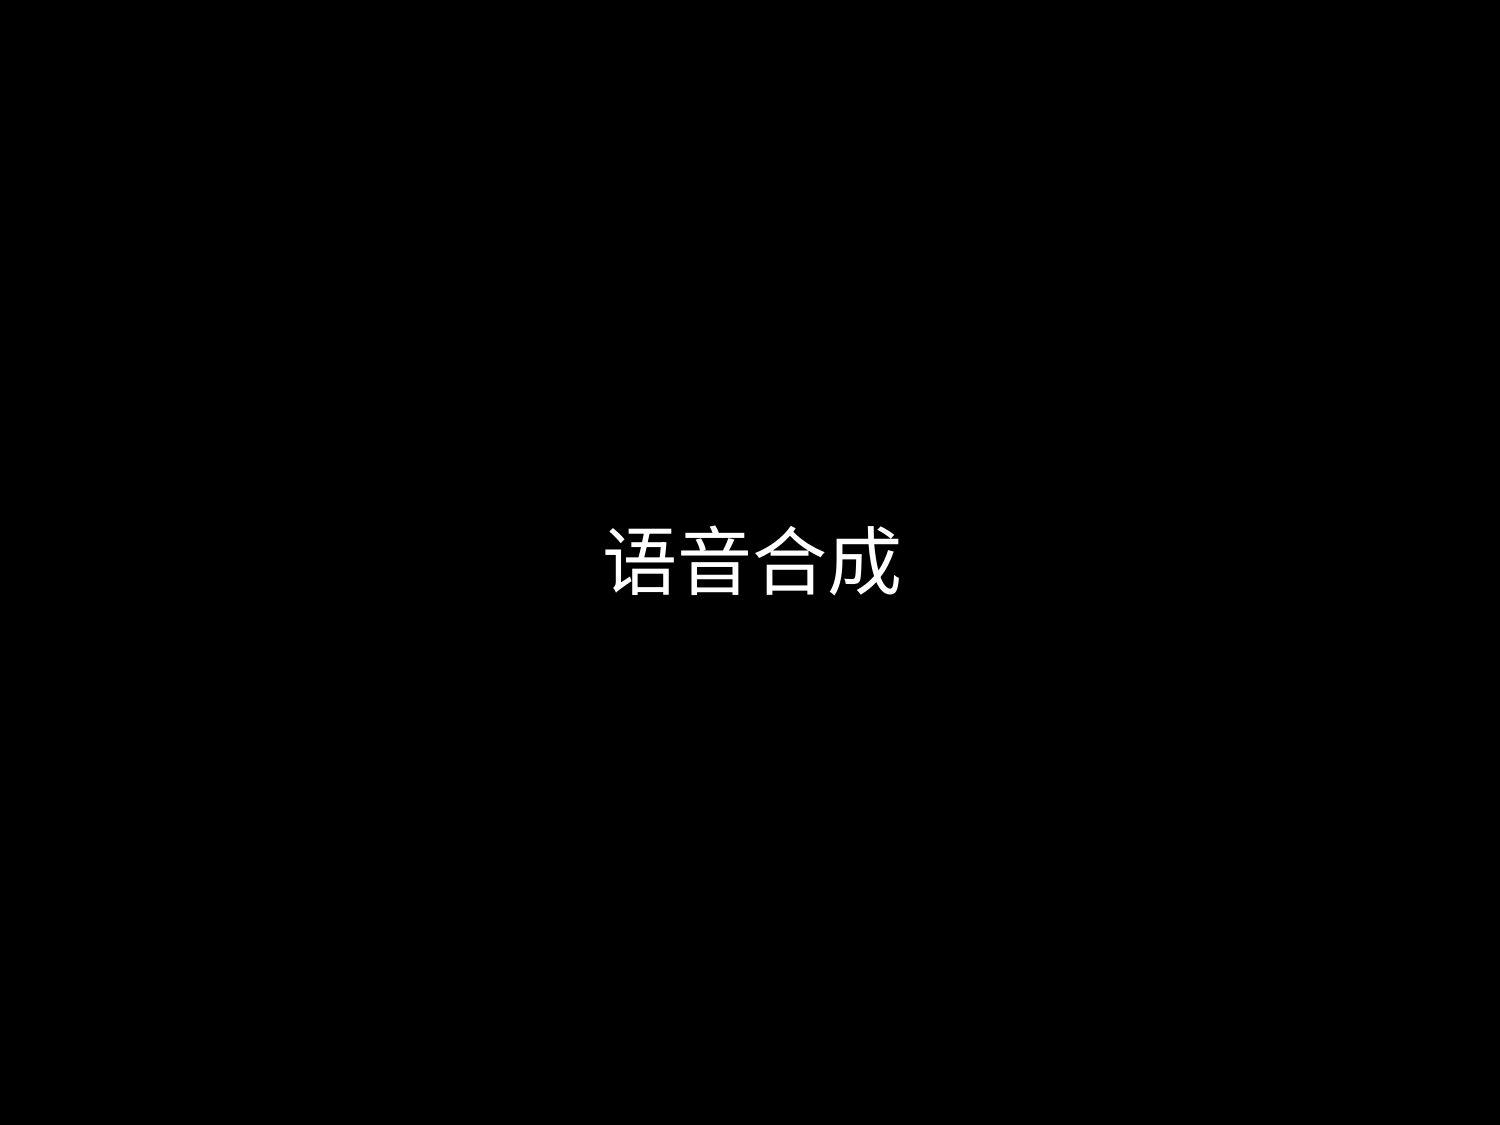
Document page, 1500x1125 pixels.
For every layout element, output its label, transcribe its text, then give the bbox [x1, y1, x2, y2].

text_box 语音合成 [301, 506, 1204, 612]
